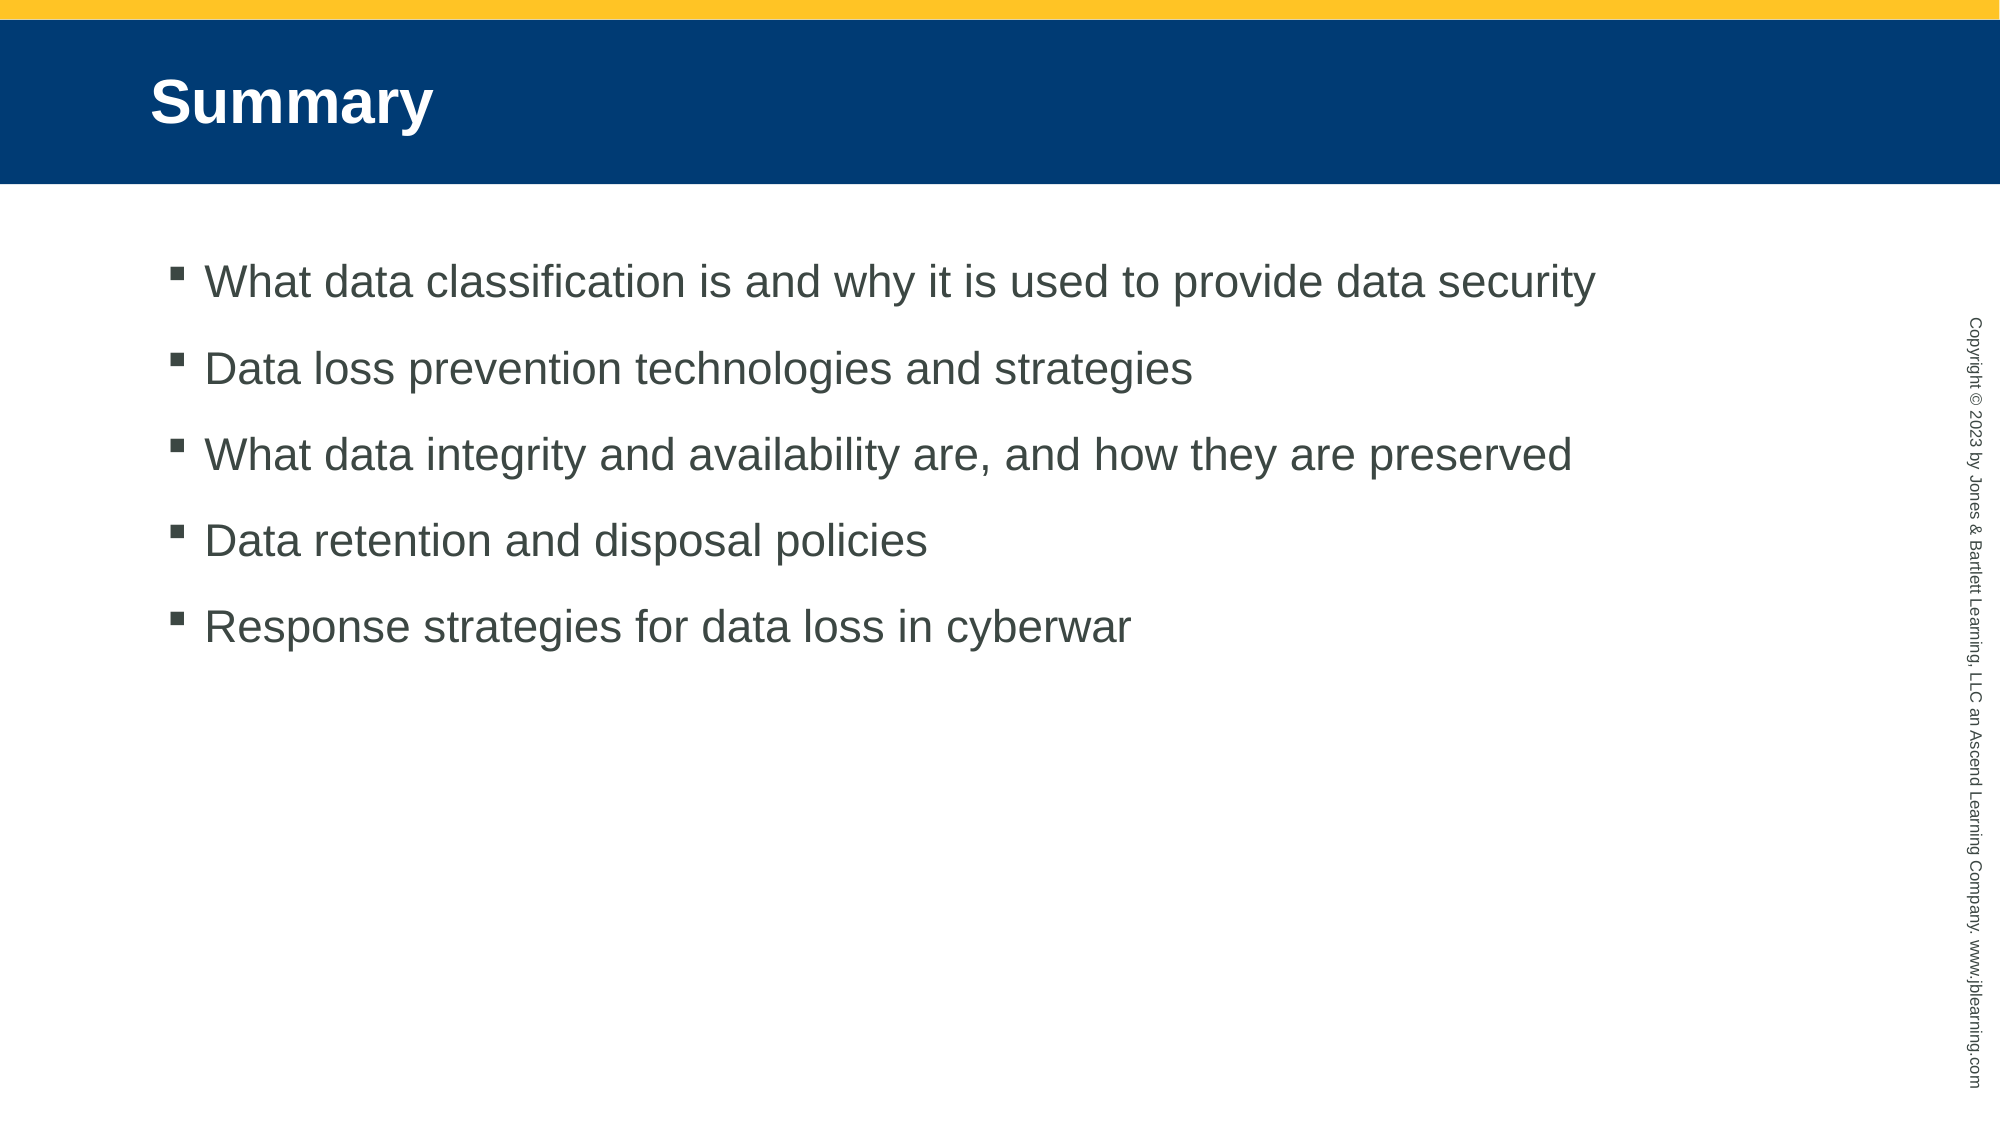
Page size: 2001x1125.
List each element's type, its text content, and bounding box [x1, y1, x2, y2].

list What data classification is and why it is used to provide data security Data loss prevention technologies and strategies What data integrity and availability are, and how they are preserved Data retention and disposal policies Response strategies for data loss in cyberwar [151, 244, 1840, 1016]
title Summary [0, 19, 2000, 185]
